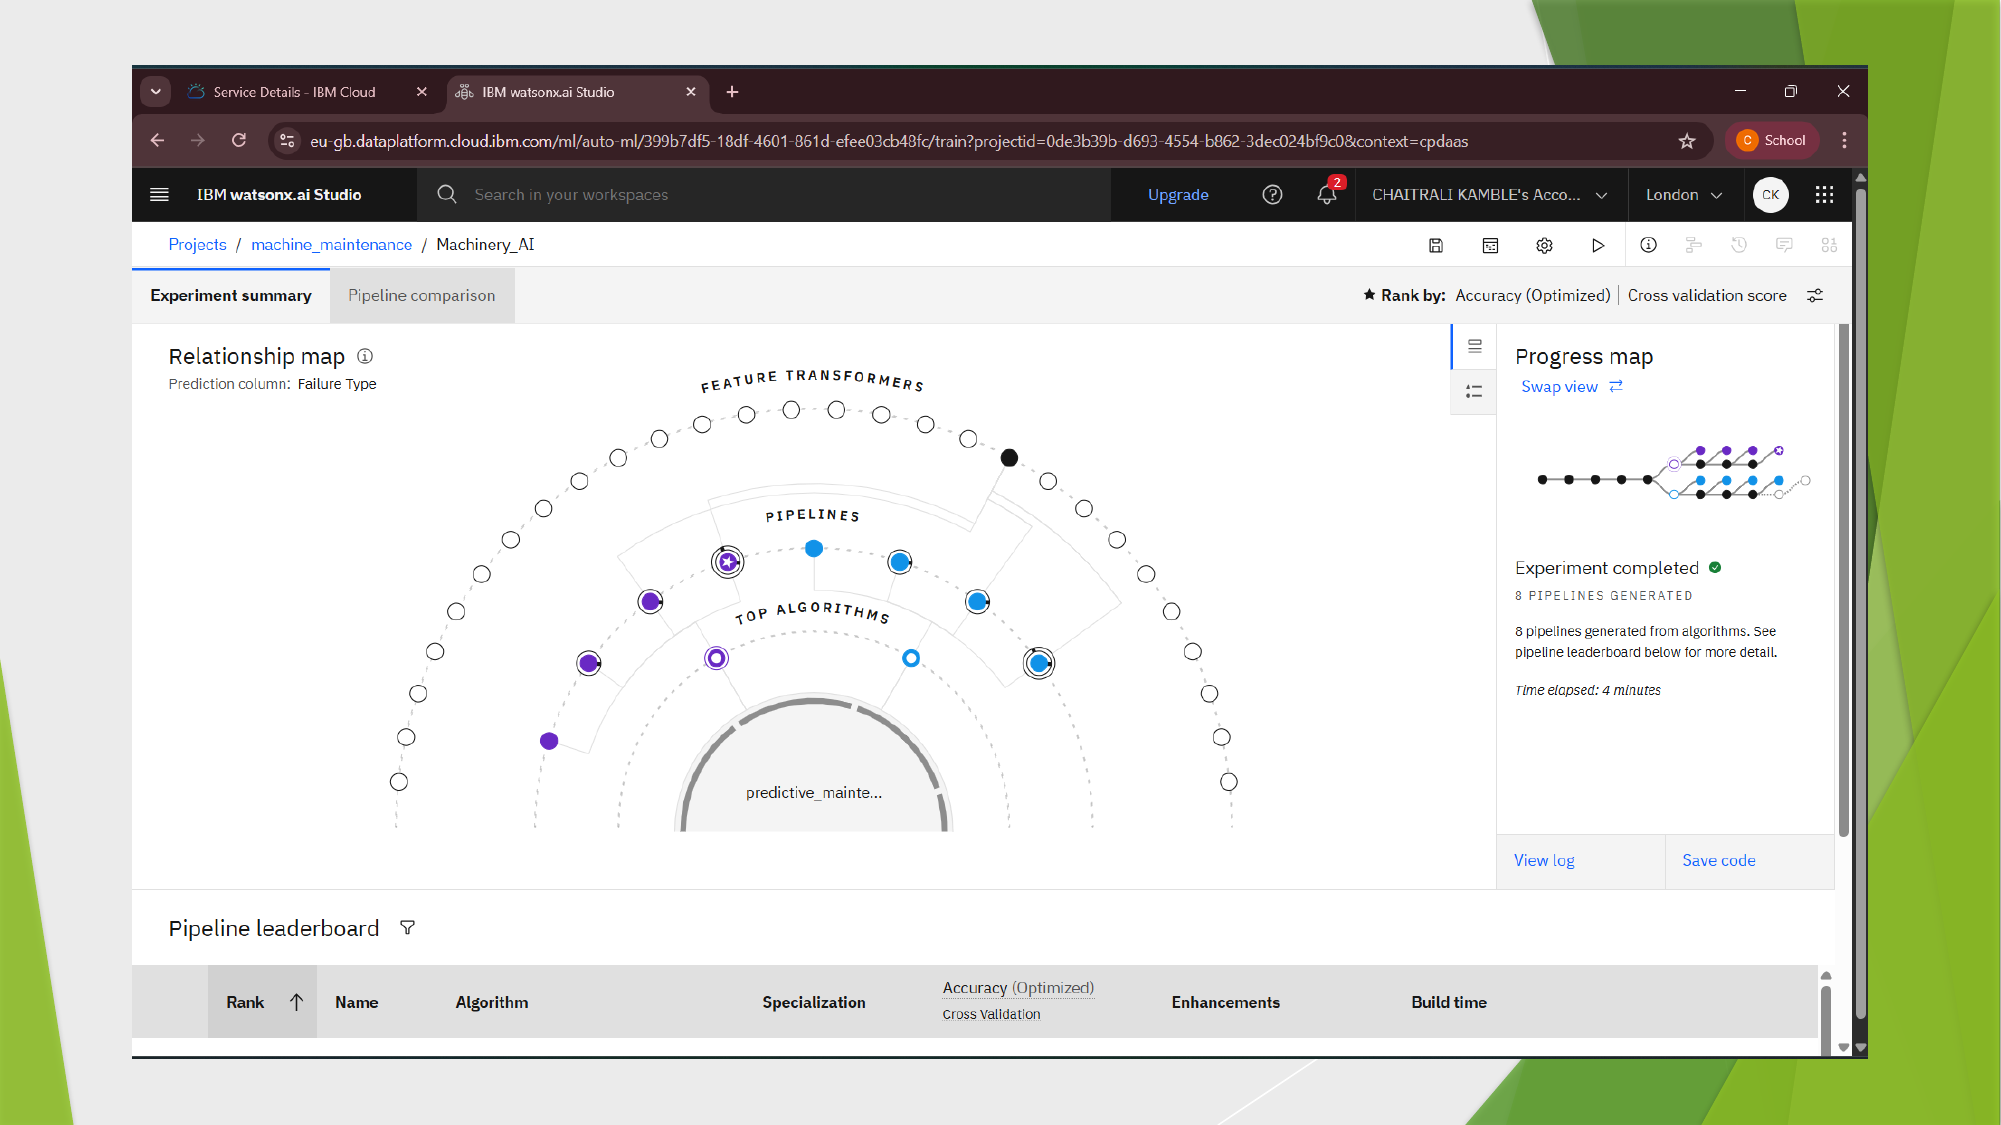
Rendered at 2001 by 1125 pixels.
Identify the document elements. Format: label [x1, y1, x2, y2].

picture [131, 65, 1869, 1060]
